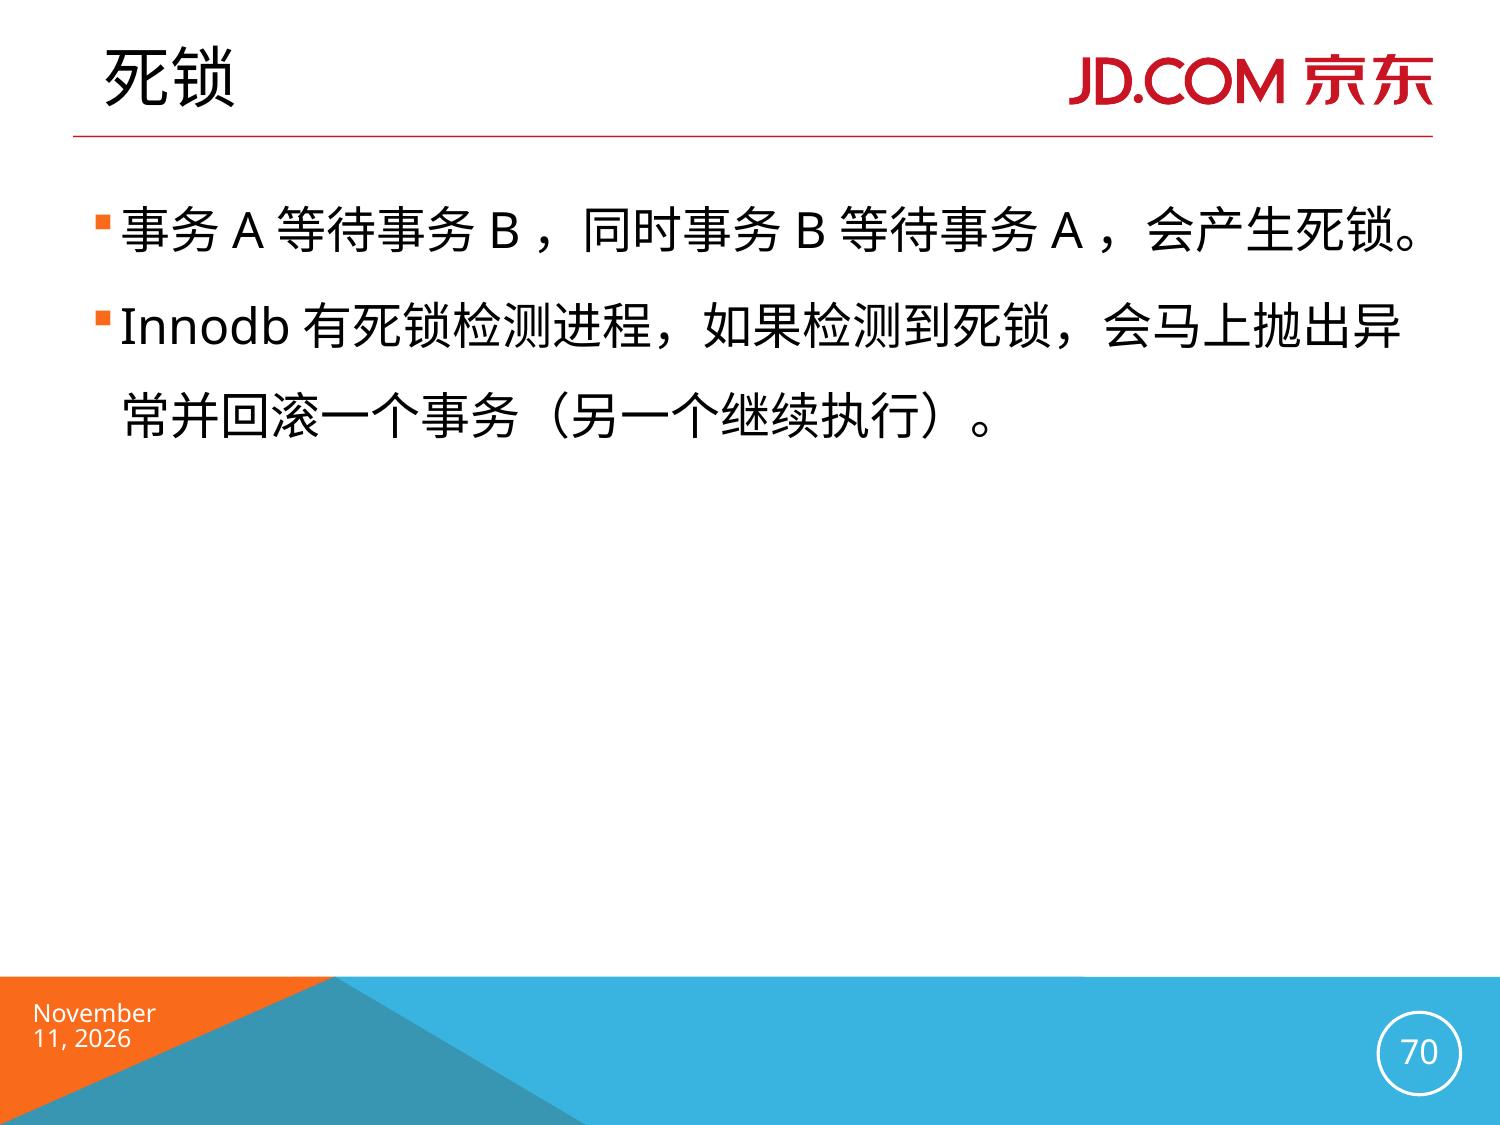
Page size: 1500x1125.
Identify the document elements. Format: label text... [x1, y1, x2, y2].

list 事务A等待事务B，同时事务B等待事务A，会产生死锁。 Innodb有死锁检测进程，如果检测到死锁，会马上抛出异常并回滚一个事务（另一个继续执行）。 [76, 160, 1424, 941]
picture [0, 0, 1500, 1125]
slide_number 70 [1376, 1010, 1463, 1097]
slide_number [17, 999, 186, 1030]
title 死锁 [88, 30, 1058, 121]
